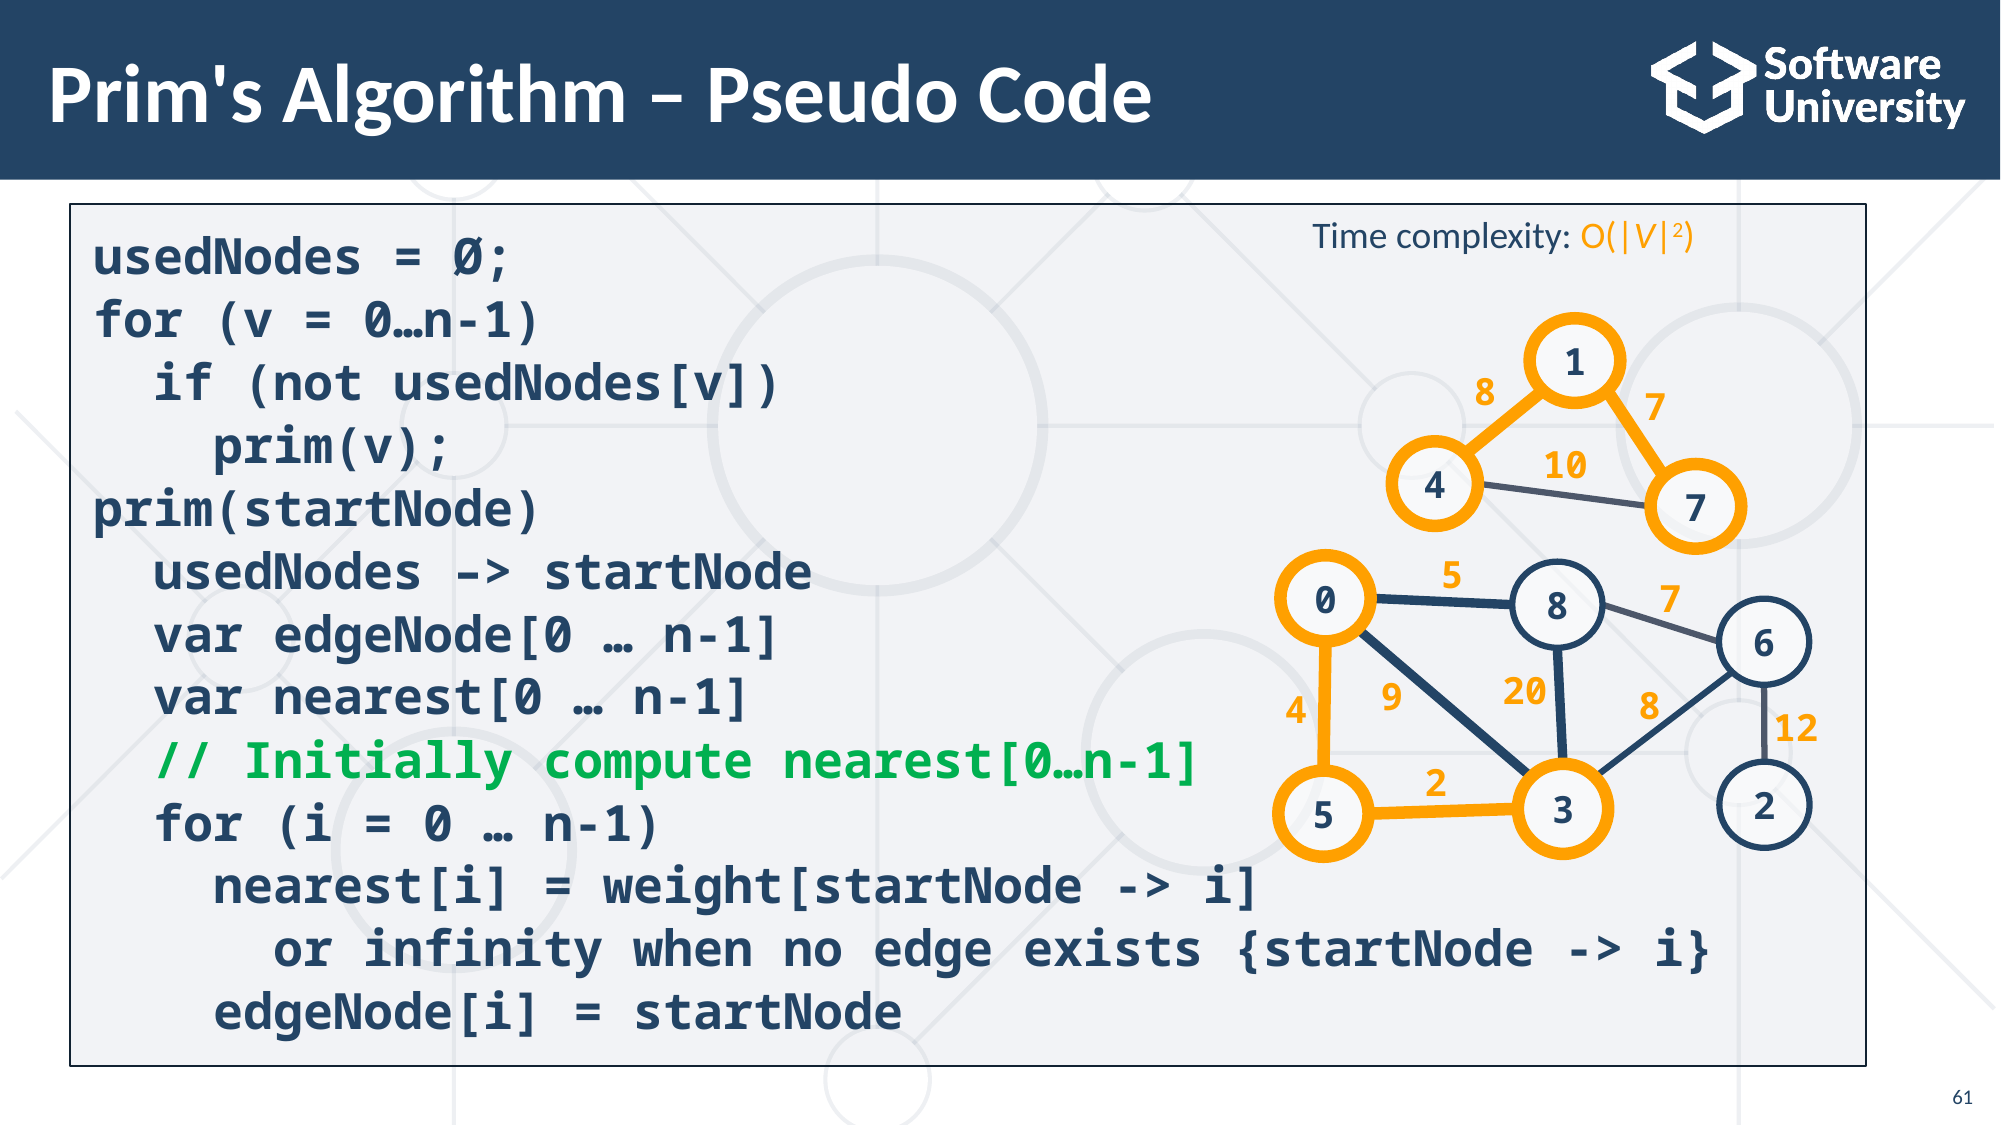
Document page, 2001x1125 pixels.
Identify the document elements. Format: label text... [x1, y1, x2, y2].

picture [1651, 41, 1966, 134]
title Prim's Algorithm – Pseudo Code [31, 16, 1625, 162]
slide_number 61 [1927, 1067, 1989, 1117]
list usedNodes = Ø; for (v = 0…n-1) if (not usedNodes[v]) prim(v); prim(startNode) usedNodes –> startNode var edgeNode[0 … n-1] var nearest[0 … n-1] // Initially compute nearest[0…n-1] for (i = 0 … n-1) nearest[i] = weight[startNode -> i] or infinity when no edge exists {startNode -> i} edgeNode[i] = startNode [69, 203, 1867, 1067]
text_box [1270, 318, 1832, 857]
text_box Time complexity: O(|V|2) [1297, 203, 1710, 264]
